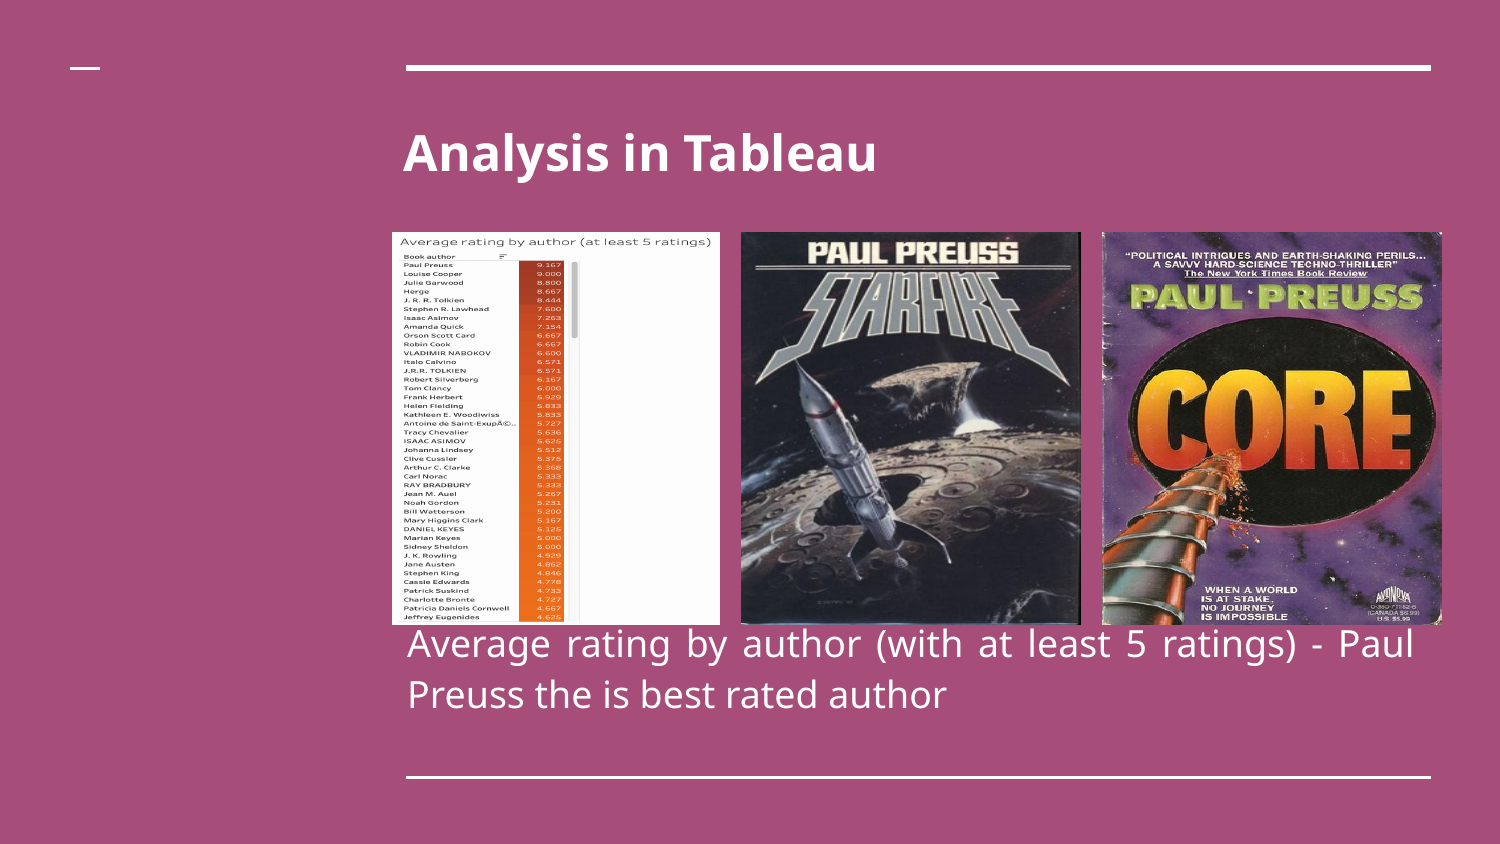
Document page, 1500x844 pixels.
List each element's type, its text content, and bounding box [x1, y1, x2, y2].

subtitle Average rating by author (with at least 5 ratings) - Paul Preuss the is best rated author [392, 232, 1431, 735]
picture [741, 232, 1082, 626]
picture [1102, 232, 1443, 626]
picture [391, 232, 721, 626]
title Analysis in Tableau [389, 103, 1428, 233]
